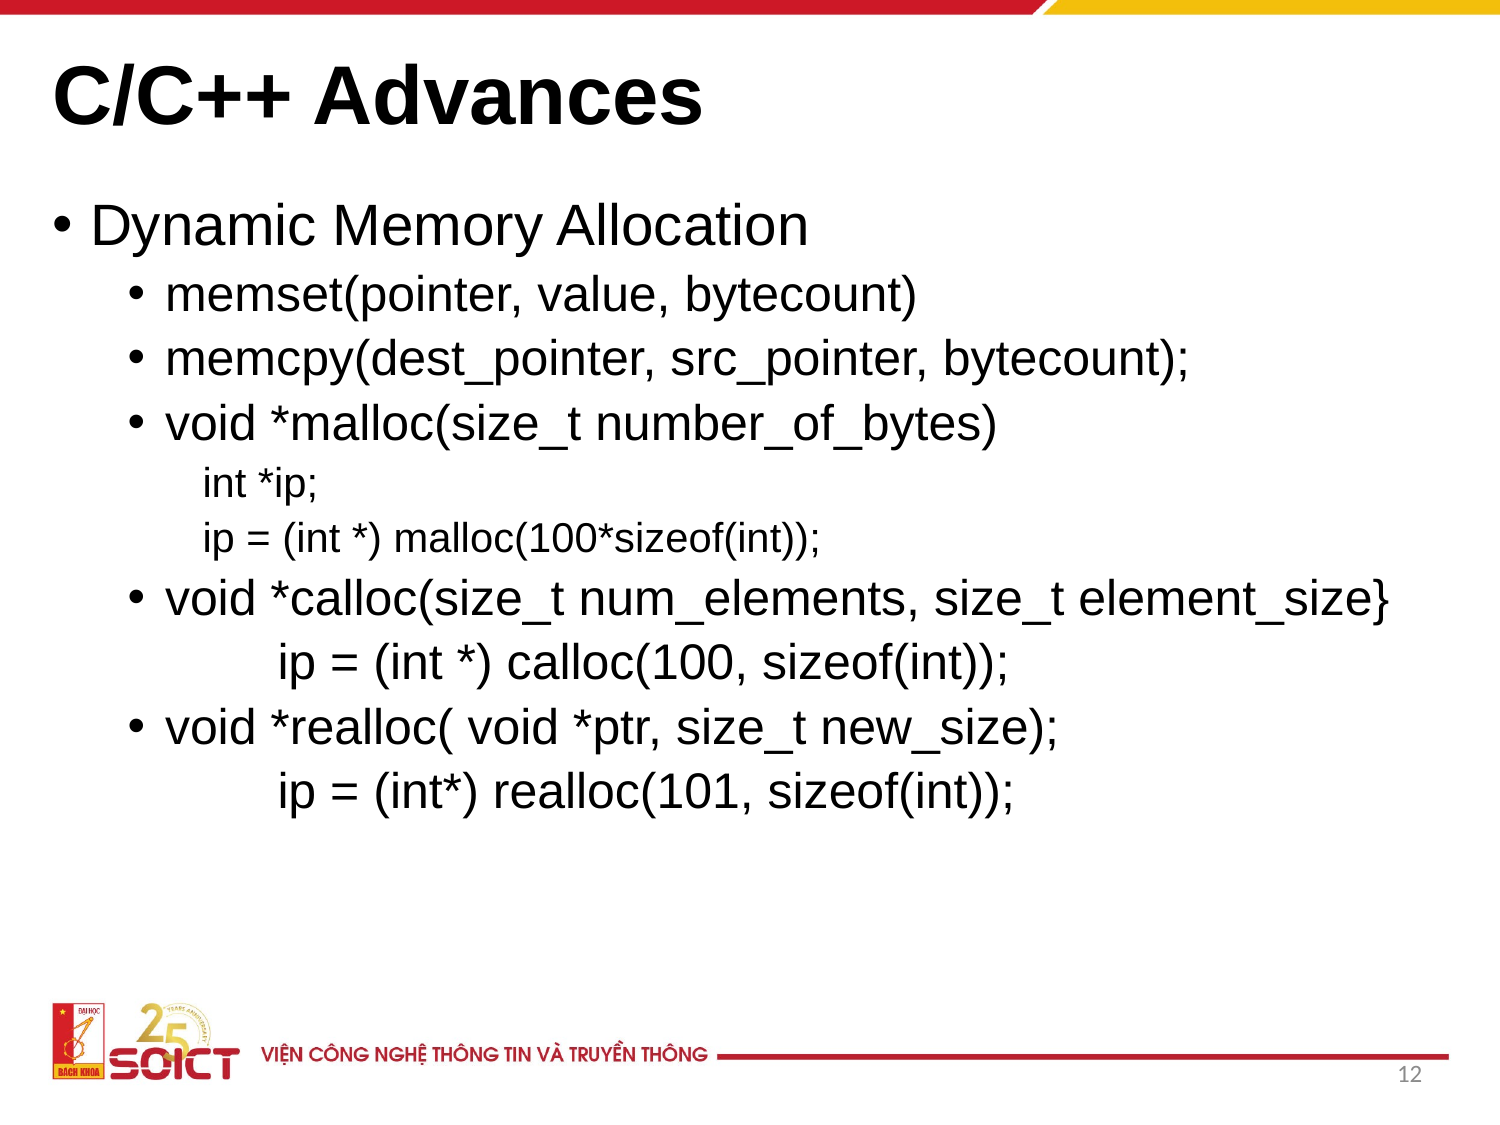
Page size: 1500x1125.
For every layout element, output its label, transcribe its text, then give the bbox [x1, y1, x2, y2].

list Dynamic Memory Allocation memset(pointer, value, bytecount) memcpy(dest_pointer, src_pointer, bytecount); void *malloc(size_t number_of_bytes) int *ip; ip = (int *) malloc(100*sizeof(int)); void *calloc(size_t num_elements, size_t element_size} ip = (int *) calloc(100, sizeof(int)); void *realloc( void *ptr, size_t new_size); ip = (int*) realloc(101, sizeof(int)); [37, 187, 1438, 1014]
picture [0, 0, 1500, 1125]
title C/C++ Advances [37, 20, 1438, 175]
slide_number 12 [1059, 1042, 1438, 1103]
